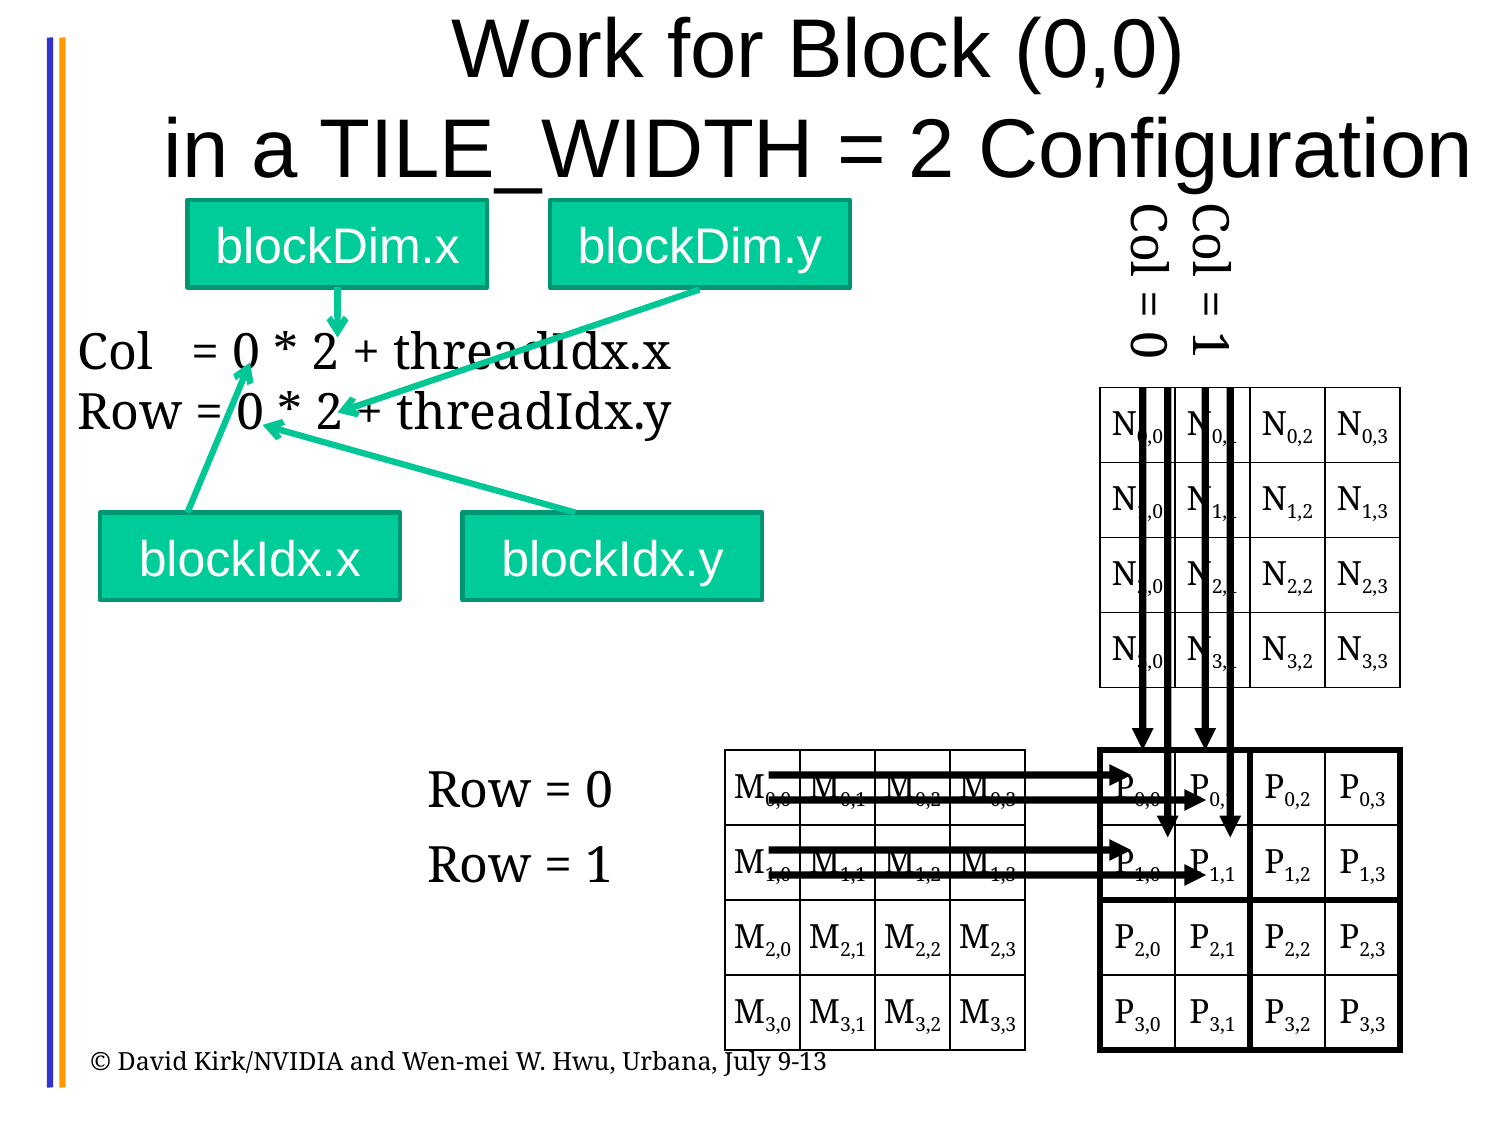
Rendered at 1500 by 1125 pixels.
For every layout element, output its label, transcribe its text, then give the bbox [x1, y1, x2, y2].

text_box M1,0 [724, 824, 799, 899]
text_box [1099, 749, 1249, 899]
text_box blockIdx.x [98, 510, 402, 602]
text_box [337, 289, 700, 413]
text_box M3,3 [949, 974, 1025, 1050]
text_box [1249, 899, 1400, 1050]
text_box Row = 0 [412, 749, 663, 824]
text_box M1,3 [950, 824, 1025, 900]
text_box N3,1 [1174, 612, 1250, 688]
text_box M2,0 [724, 899, 799, 974]
text_box M1,2 [874, 824, 950, 900]
text_box Row = 1 [412, 824, 663, 900]
text_box N3,0 [1099, 612, 1174, 688]
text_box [187, 362, 251, 513]
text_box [262, 424, 576, 513]
text_box N0,2 [1249, 387, 1324, 462]
text_box M2,2 [875, 900, 949, 974]
text_box Col = 0 * 2 + threadIdx.x Row = 0 * 2 + threadIdx.y [63, 312, 345, 448]
text_box M2,3 [949, 900, 1025, 974]
text_box N2,2 [1250, 538, 1324, 612]
text_box Col = 1 [1176, 188, 1251, 387]
text_box N2,1 [1174, 537, 1250, 612]
text_box N0,1 [1175, 387, 1249, 462]
text_box N1,2 [1249, 462, 1325, 538]
text_box M1,1 [799, 824, 874, 899]
text_box N1,1 [1174, 462, 1249, 537]
text_box [1249, 749, 1400, 899]
text_box [1136, 688, 1149, 749]
text_box N0,0 [1099, 387, 1175, 462]
text_box N2,0 [1099, 537, 1174, 612]
text_box Col = 0 [1113, 188, 1176, 387]
text_box M3,1 [799, 974, 875, 1050]
text_box Col = 0 * 2 + threadIdx.x Row = 0 * 2 + threadIdx.y [571, 421, 687, 448]
text_box N0,3 [1324, 387, 1400, 462]
text_box M3,0 [724, 974, 799, 1050]
text_box M0,2 [874, 749, 949, 824]
text_box M2,1 [799, 899, 875, 974]
text_box M0,0 [724, 749, 800, 824]
text_box blockDim.x [185, 198, 489, 290]
text_box [1099, 899, 1249, 1050]
text_box M0,1 [800, 749, 874, 824]
title Work for Block (0,0) in a TILE_WIDTH = 2 Configuration [137, 0, 1500, 188]
text_box N3,3 [1324, 612, 1400, 688]
text_box blockDim.y [548, 198, 852, 290]
text_box N2,3 [1324, 538, 1400, 612]
footer © David Kirk/NVIDIA and Wen-mei W. Hwu, Urbana, July 9-13 [74, 1037, 888, 1113]
text_box M3,2 [875, 974, 949, 1050]
text_box blockIdx.y [460, 510, 764, 602]
text_box [1199, 688, 1212, 749]
text_box N3,2 [1250, 612, 1324, 688]
text_box M0,3 [949, 749, 1025, 824]
text_box N1,3 [1325, 462, 1400, 538]
text_box N1,0 [1099, 462, 1174, 537]
